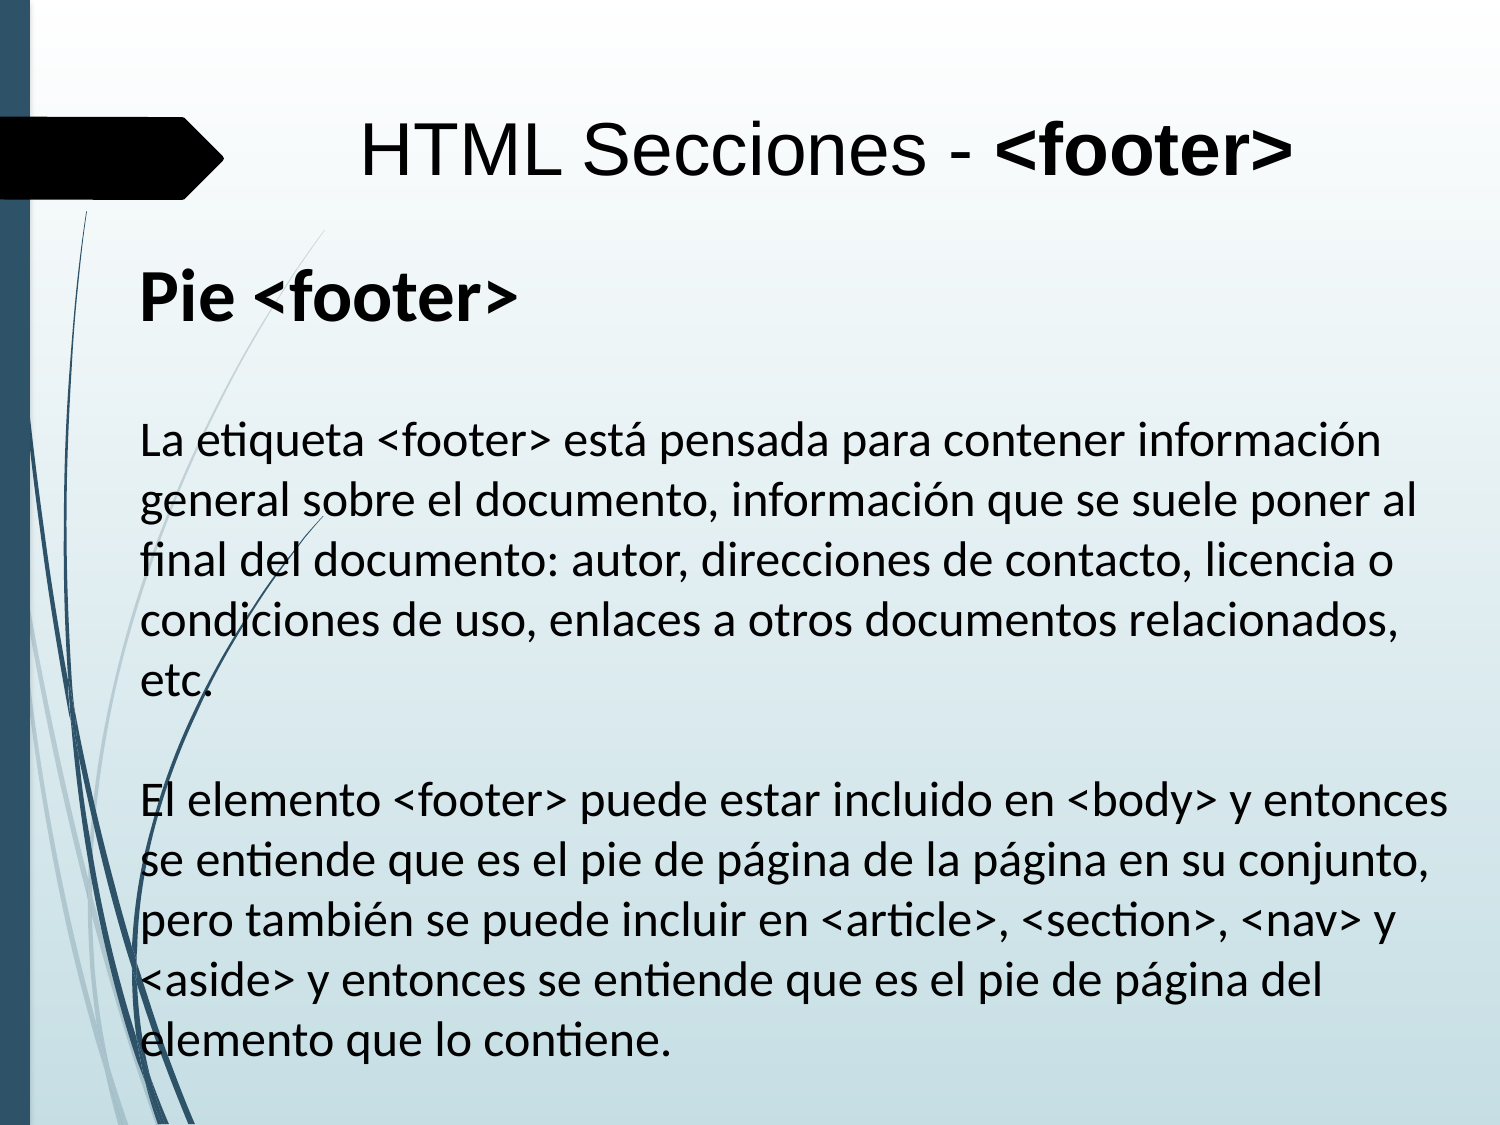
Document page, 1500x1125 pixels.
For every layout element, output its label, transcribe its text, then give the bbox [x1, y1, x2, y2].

text_box Pie <footer> La etiqueta <footer> está pensada para contener información general sobre el documento, información que se suele poner al final del documento: autor, direcciones de contacto, licencia o condiciones de uso, enlaces a otros documentos relacionados, etc. El elemento <footer> puede estar incluido en <body> y entonces se entiende que es el pie de página de la página en su conjunto, pero también se puede incluir en <article>, <section>, <nav> y <aside> y entonces se entiende que es el pie de página del elemento que lo contiene. [124, 239, 1475, 1074]
text_box HTML Secciones - <footer> [77, 51, 1428, 240]
text_box [105, 264, 124, 979]
text_box [124, 1074, 1380, 1084]
